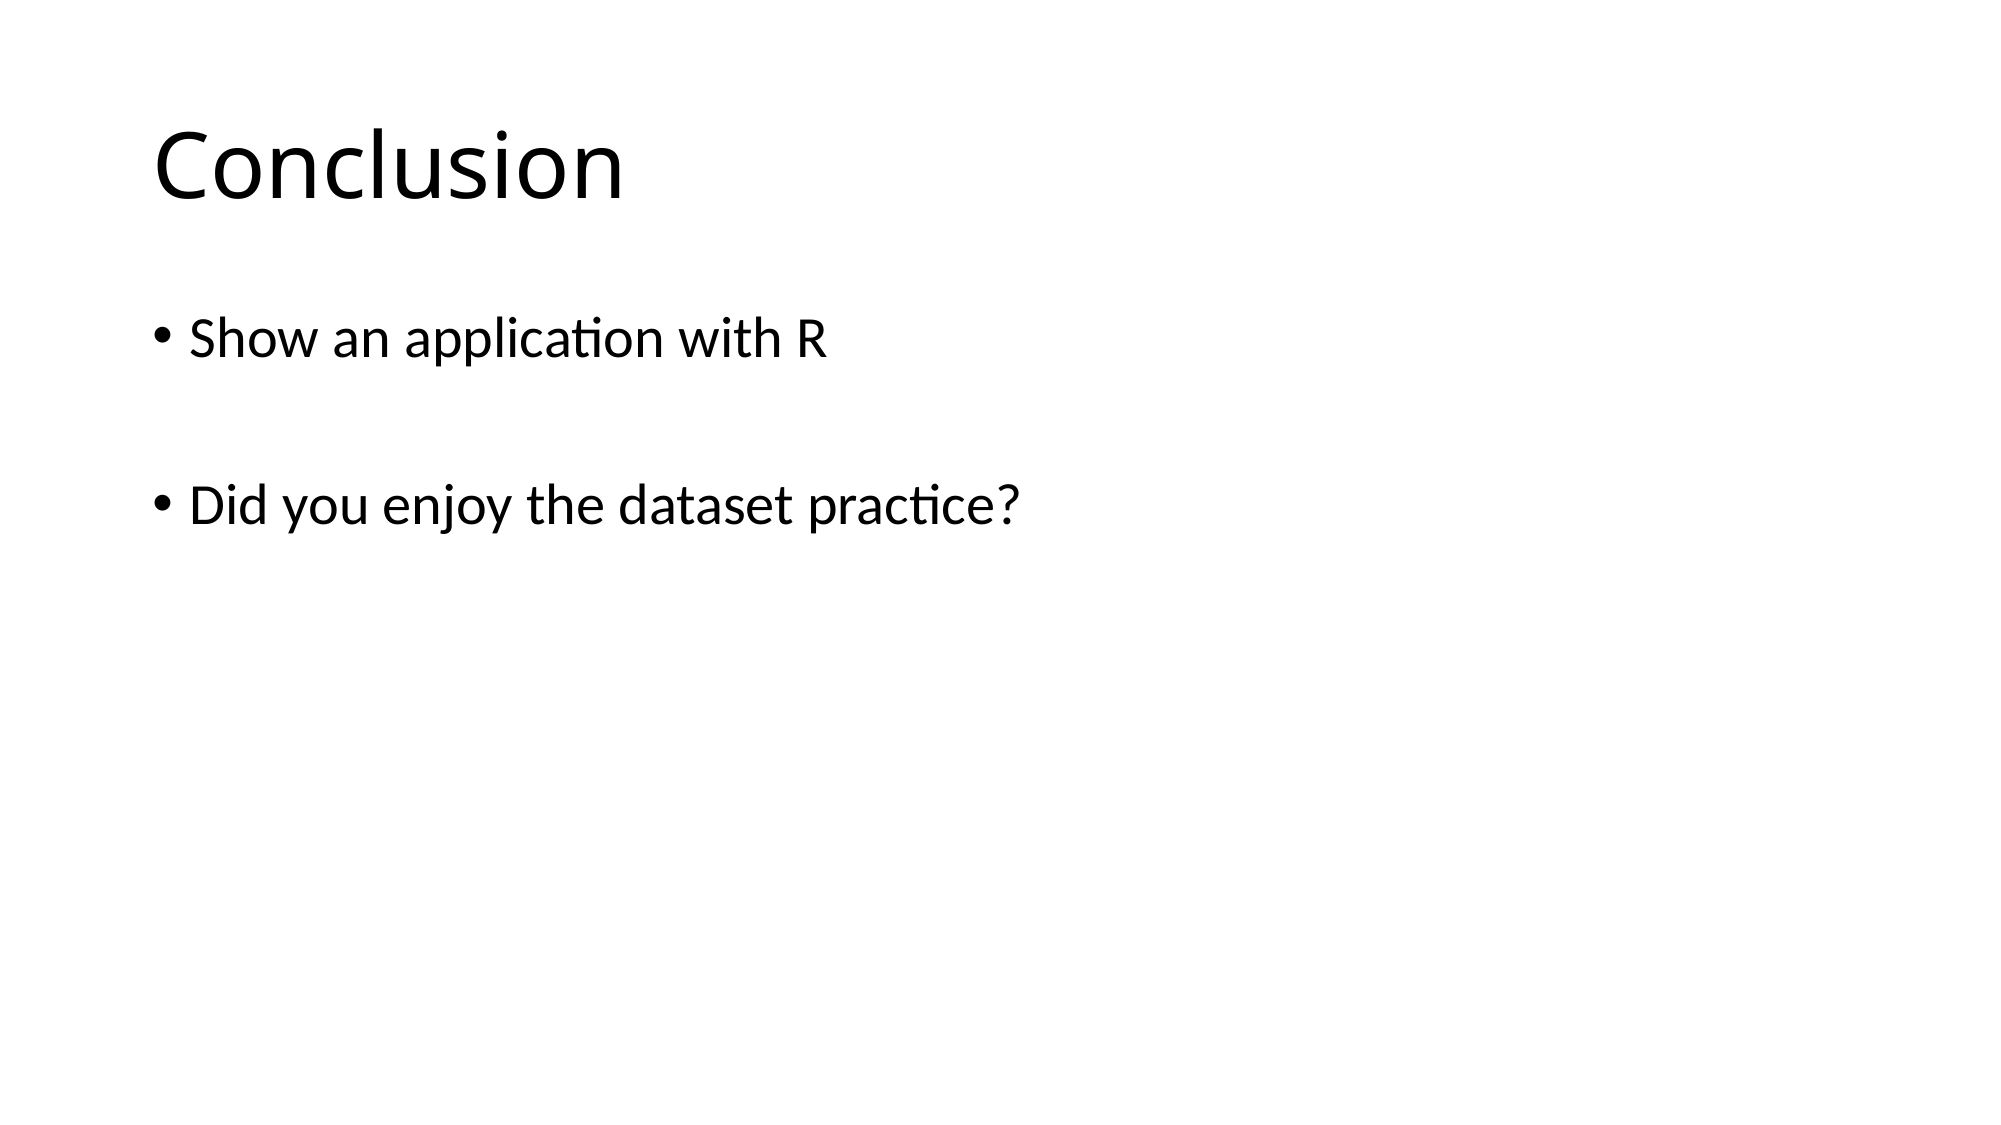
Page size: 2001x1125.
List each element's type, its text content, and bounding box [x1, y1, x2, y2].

title Conclusion [137, 59, 1863, 278]
list Show an application with R Did you enjoy the dataset practice? [137, 299, 1863, 1014]
